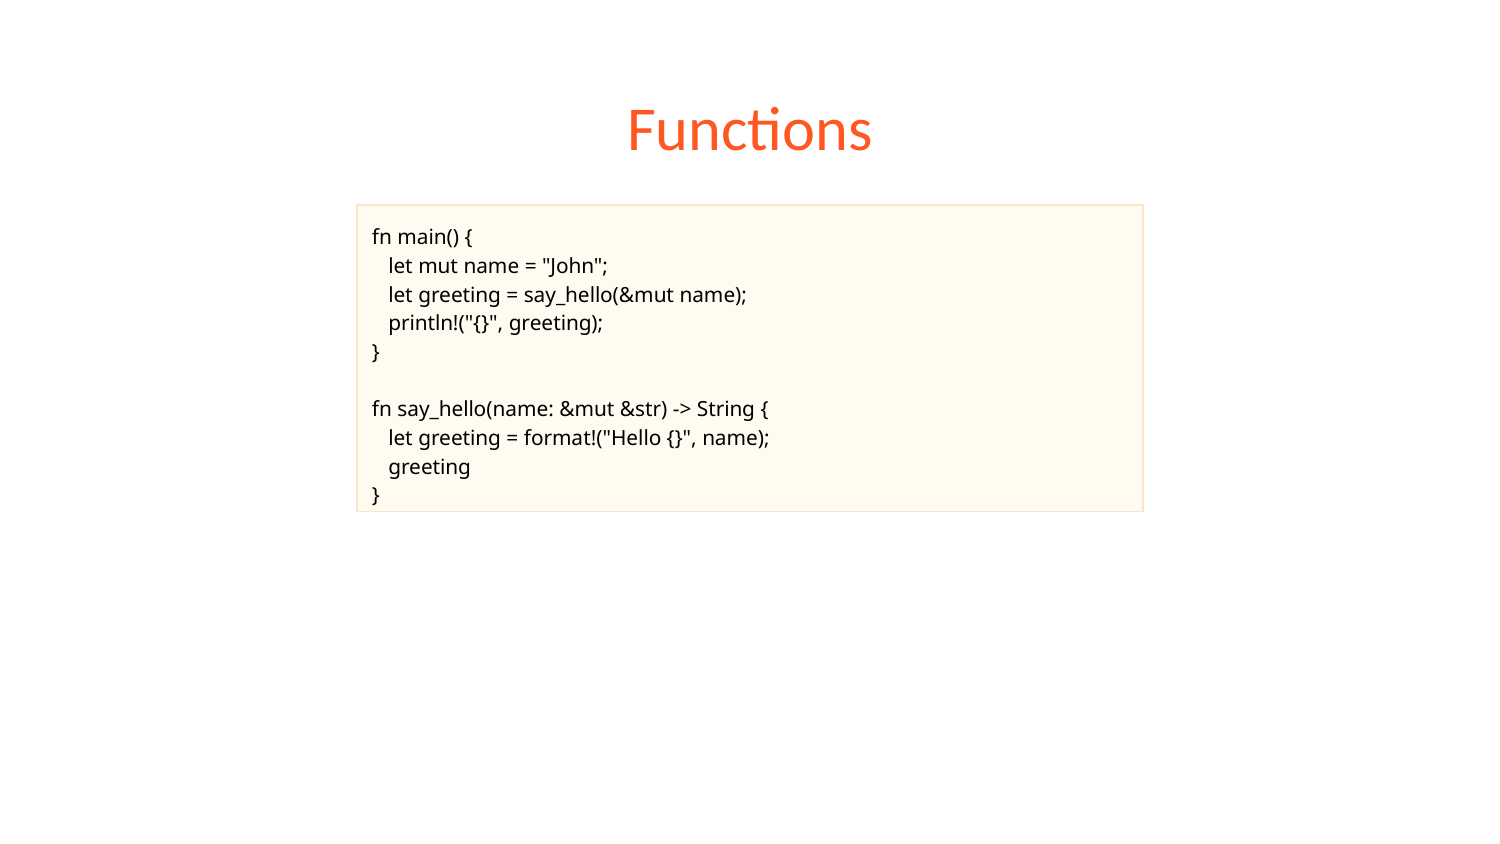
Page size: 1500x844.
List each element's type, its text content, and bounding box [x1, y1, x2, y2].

title Functions [51, 72, 1449, 167]
text_box fn main() { let mut name = "John"; let greeting = say_hello(&mut name); println!("{}", greeting); } fn say_hello(name: &mut &str) -> String { let greeting = format!("Hello {}", name); greeting } [356, 205, 1144, 512]
text_box [148, 188, 1350, 750]
